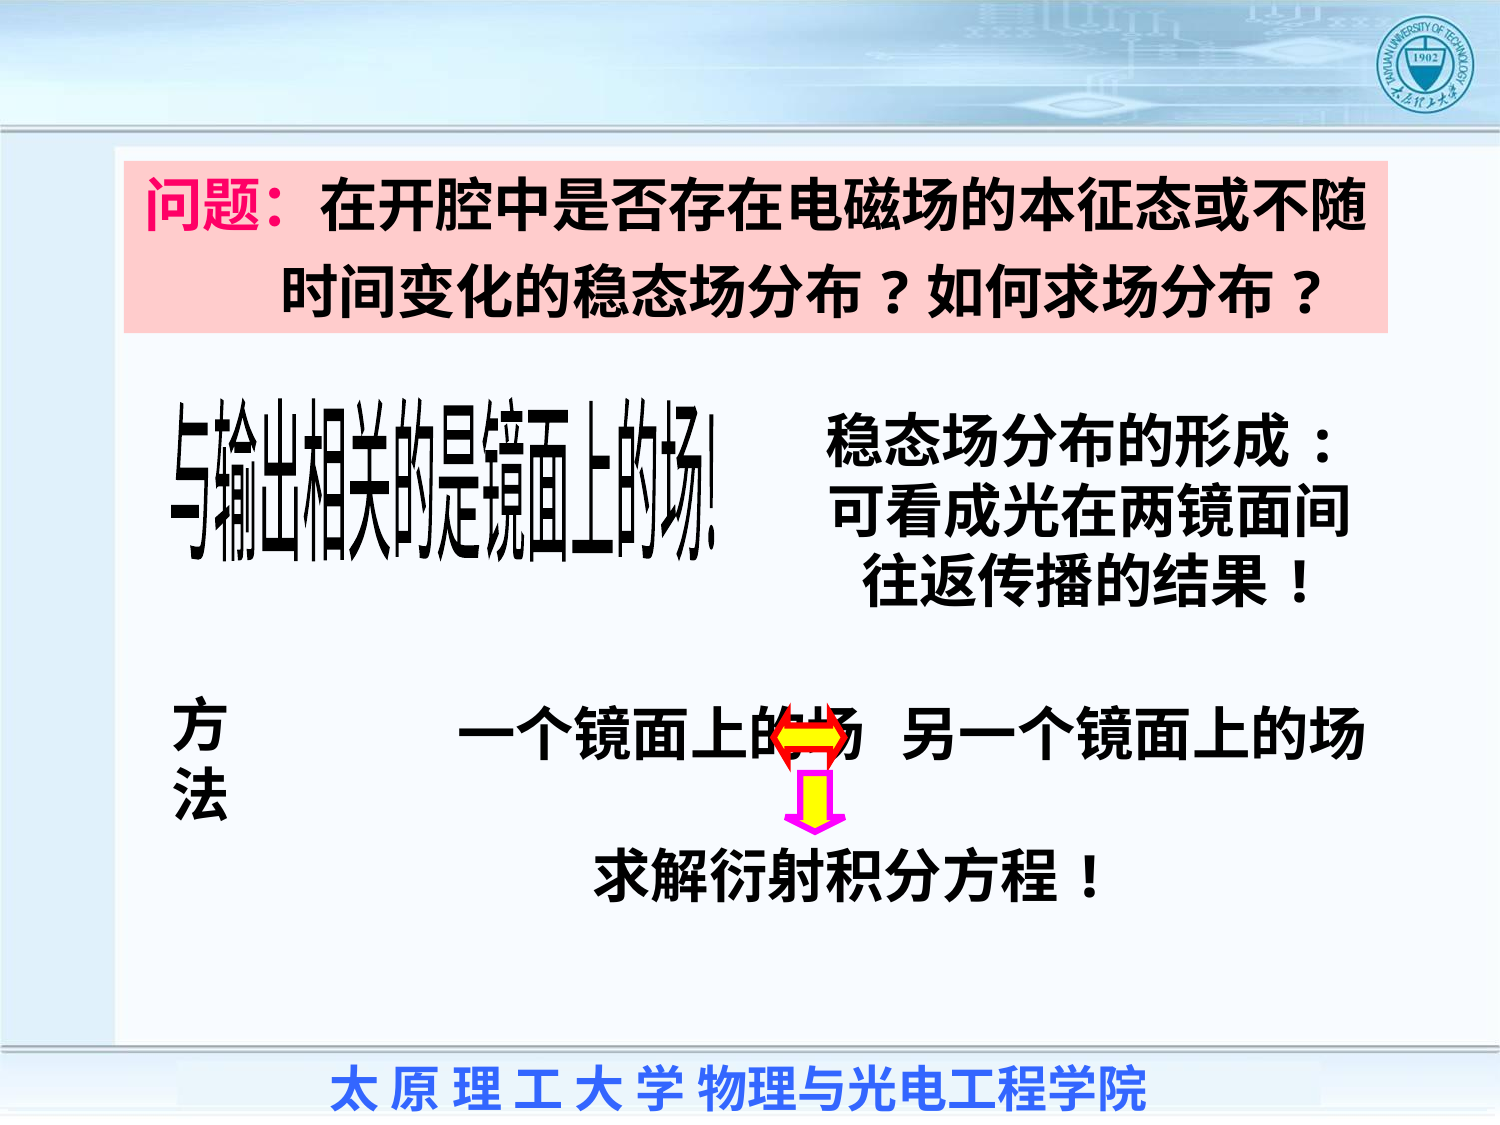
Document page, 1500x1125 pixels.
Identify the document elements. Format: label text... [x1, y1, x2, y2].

text_box 一个镜面上的场 [312, 690, 856, 775]
text_box 问题：在开腔中是否存在电磁场的本征态或不随 时间变化的稳态场分布?如何求场分布? [123, 160, 1388, 334]
text_box 另一个镜面上的场 [856, 690, 1412, 775]
text_box 求解衍射积分方程! [572, 831, 1128, 917]
text_box [773, 713, 845, 762]
text_box 方法 [147, 680, 255, 836]
text_box [785, 772, 845, 831]
picture [0, 0, 1500, 1123]
text_box 稳态场分布的形成:可看成光在两镜面间往返传播的结果! [785, 397, 1394, 622]
